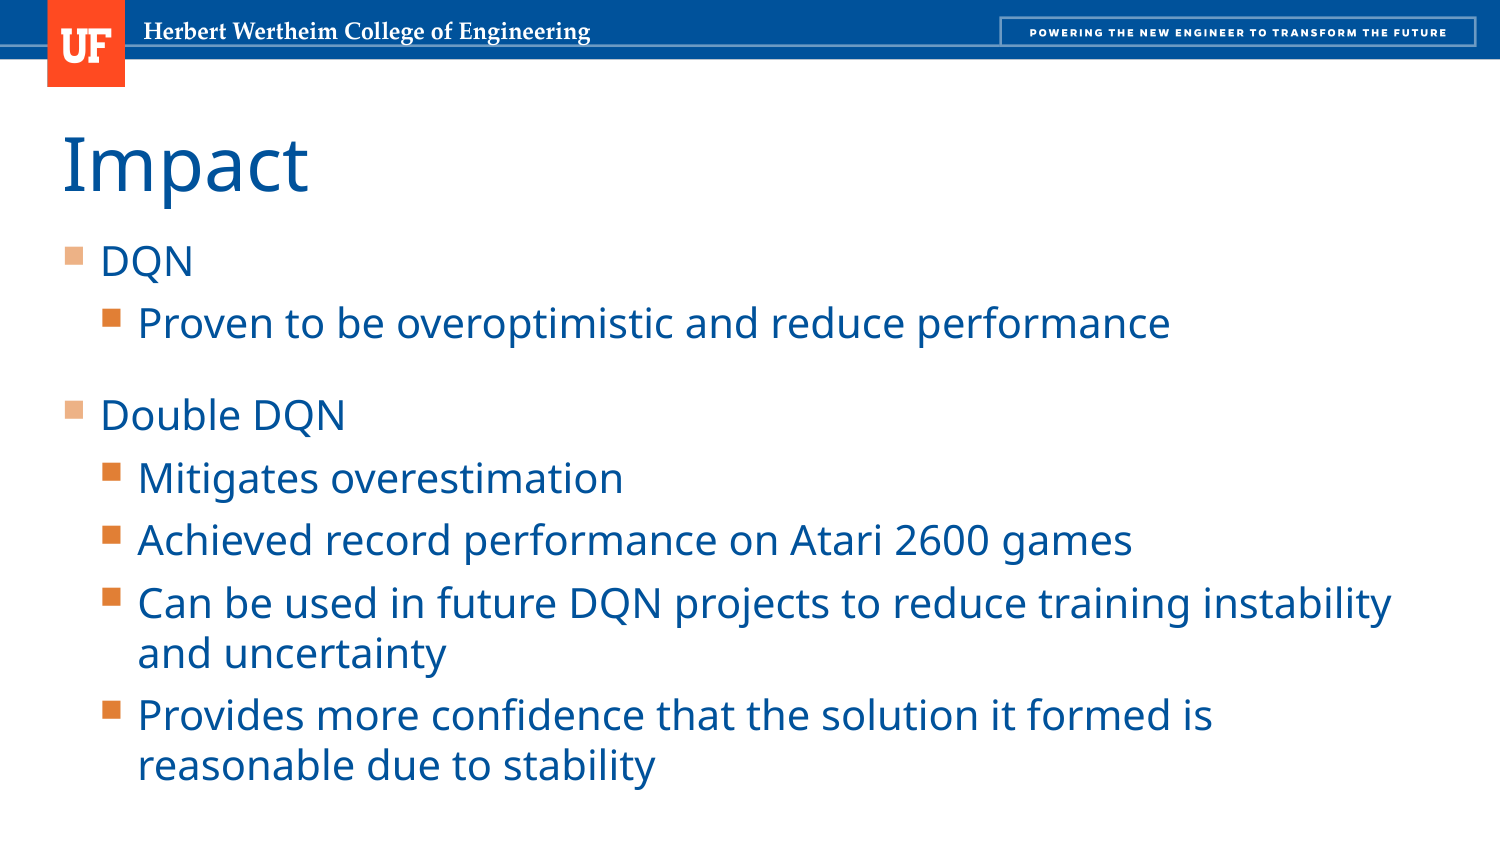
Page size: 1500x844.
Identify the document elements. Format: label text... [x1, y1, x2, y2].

list DQN Proven to be overoptimistic and reduce performance Double DQN Mitigates overestimation Achieved record performance on Atari 2600 games Can be used in future DQN projects to reduce training instability and uncertainty Provides more confidence that the solution it formed is reasonable due to stability [47, 227, 1433, 738]
picture [0, 0, 1500, 87]
title Impact [47, 108, 1288, 246]
